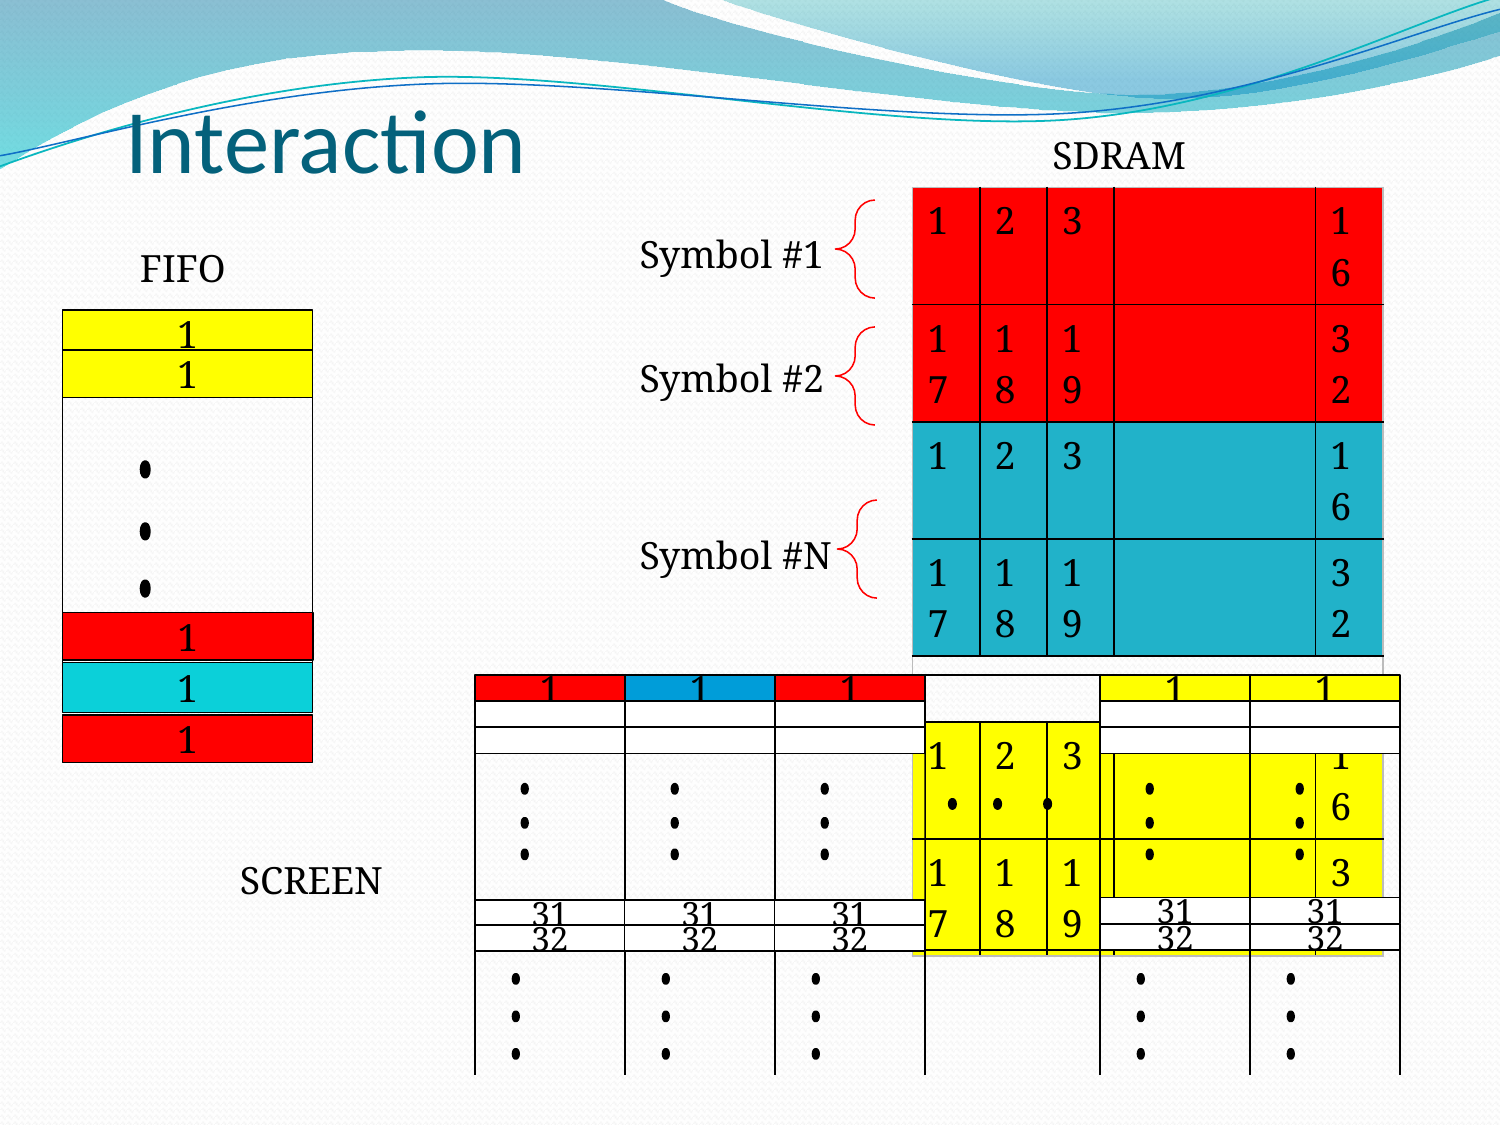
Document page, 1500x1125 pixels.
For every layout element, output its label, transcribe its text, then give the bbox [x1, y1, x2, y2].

table_header 3 [1048, 192, 1113, 304]
table_cell 3 [1048, 423, 1113, 538]
table_cell 19 [1048, 540, 1113, 655]
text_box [219, 679, 224, 763]
table_cell 17 [913, 305, 979, 421]
table_cell 2 [981, 423, 1046, 538]
table_header 2 [981, 192, 1046, 304]
table_cell 1 [913, 423, 979, 538]
table_header [1115, 188, 1315, 304]
table_cell 32 [1316, 540, 1382, 655]
text_box Interaction [124, 75, 1160, 192]
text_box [624, 326, 876, 426]
table_header 1 [913, 192, 979, 304]
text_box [624, 199, 876, 299]
table_cell 18 [981, 305, 1046, 421]
table_cell 18 [981, 540, 1046, 655]
table_cell [1115, 423, 1315, 538]
table_cell [913, 657, 1382, 674]
table_cell 16 [1316, 423, 1382, 538]
table_cell [1115, 305, 1315, 421]
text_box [624, 499, 878, 599]
text_box SDRAM [1160, 124, 1213, 185]
table_cell 32 [1316, 305, 1382, 421]
table_header 16 [1316, 188, 1382, 304]
table_cell [1115, 540, 1315, 655]
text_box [62, 237, 314, 763]
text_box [224, 674, 1401, 1076]
table_cell 17 [913, 540, 979, 655]
table_cell 19 [1048, 305, 1113, 421]
